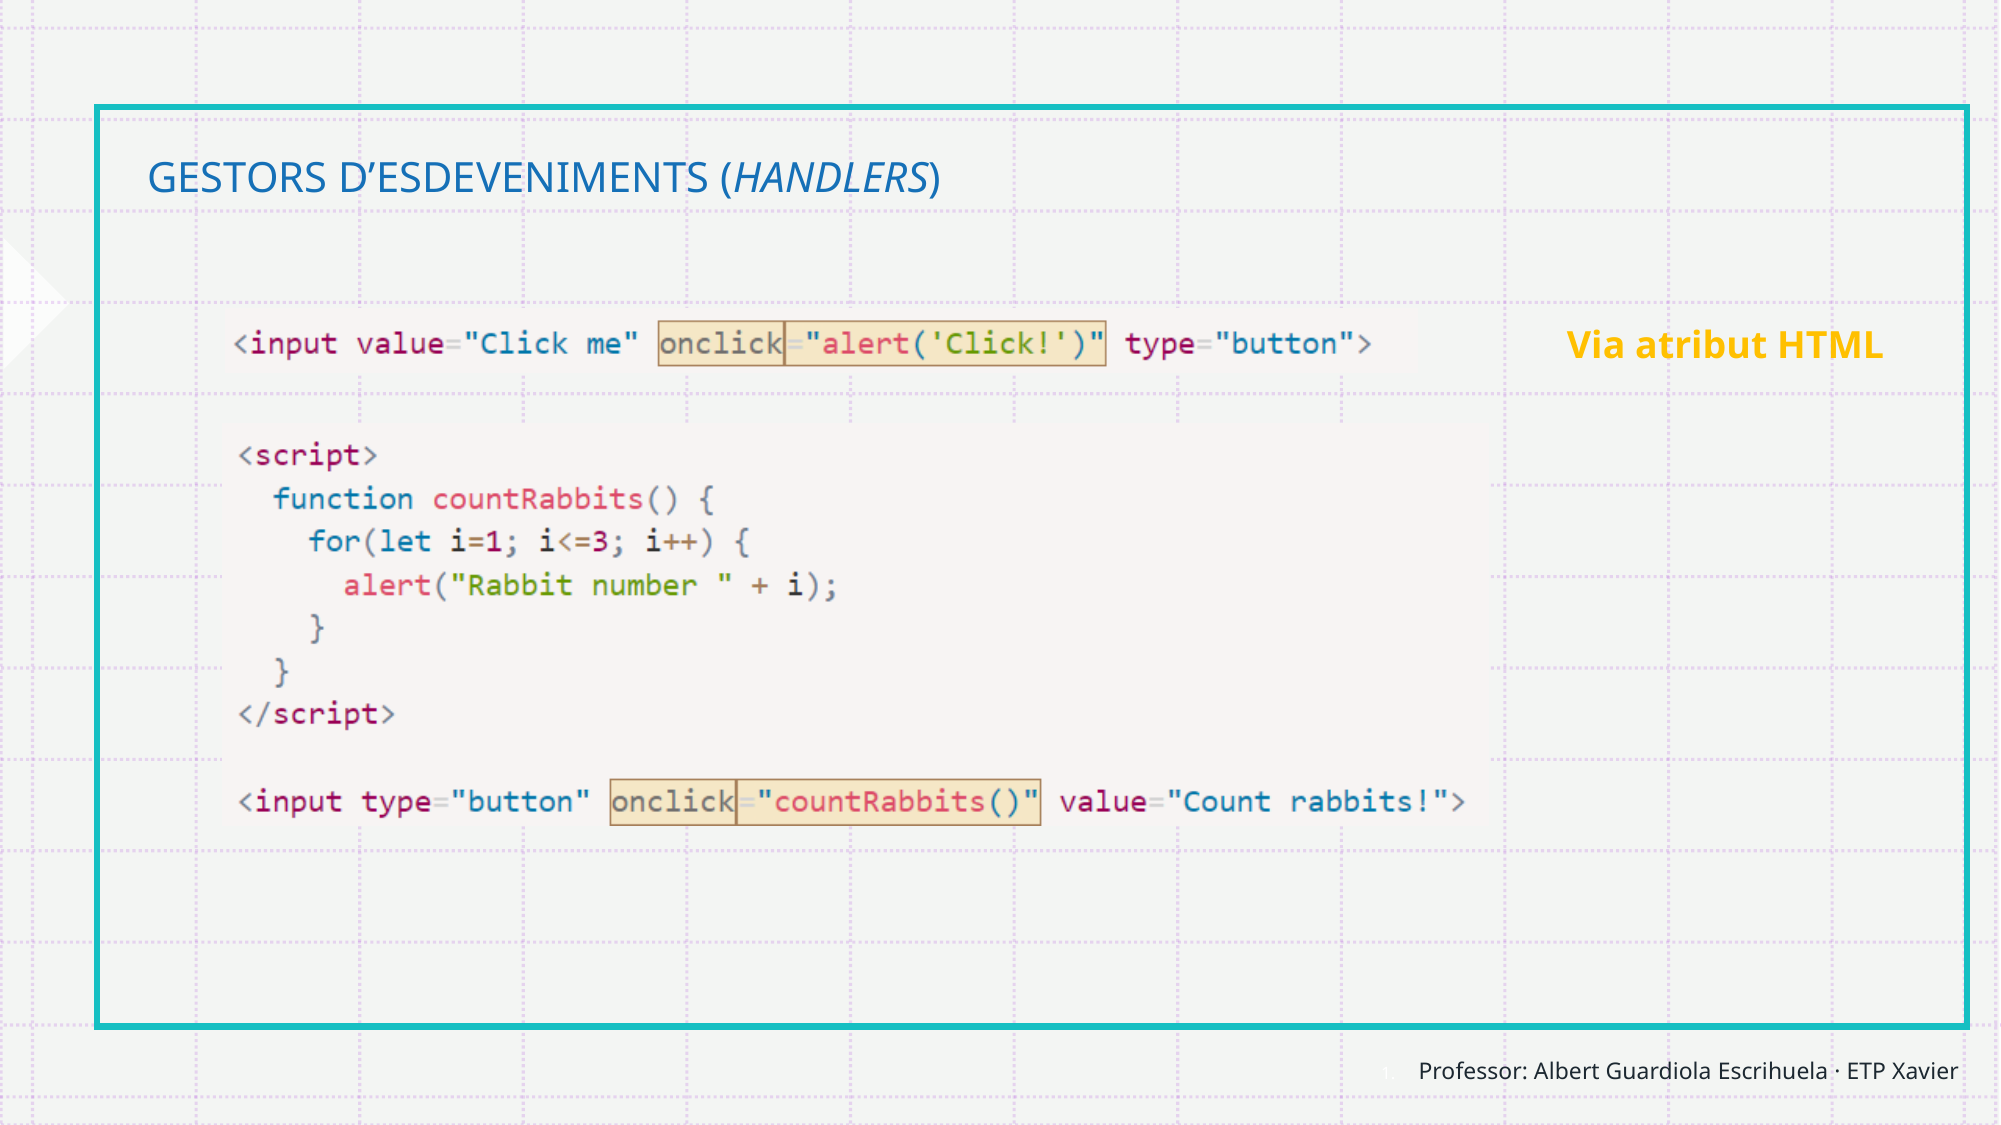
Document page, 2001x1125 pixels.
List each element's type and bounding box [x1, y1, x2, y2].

picture [225, 308, 1418, 373]
picture [222, 423, 1489, 826]
text_box [0, 0, 2000, 1125]
